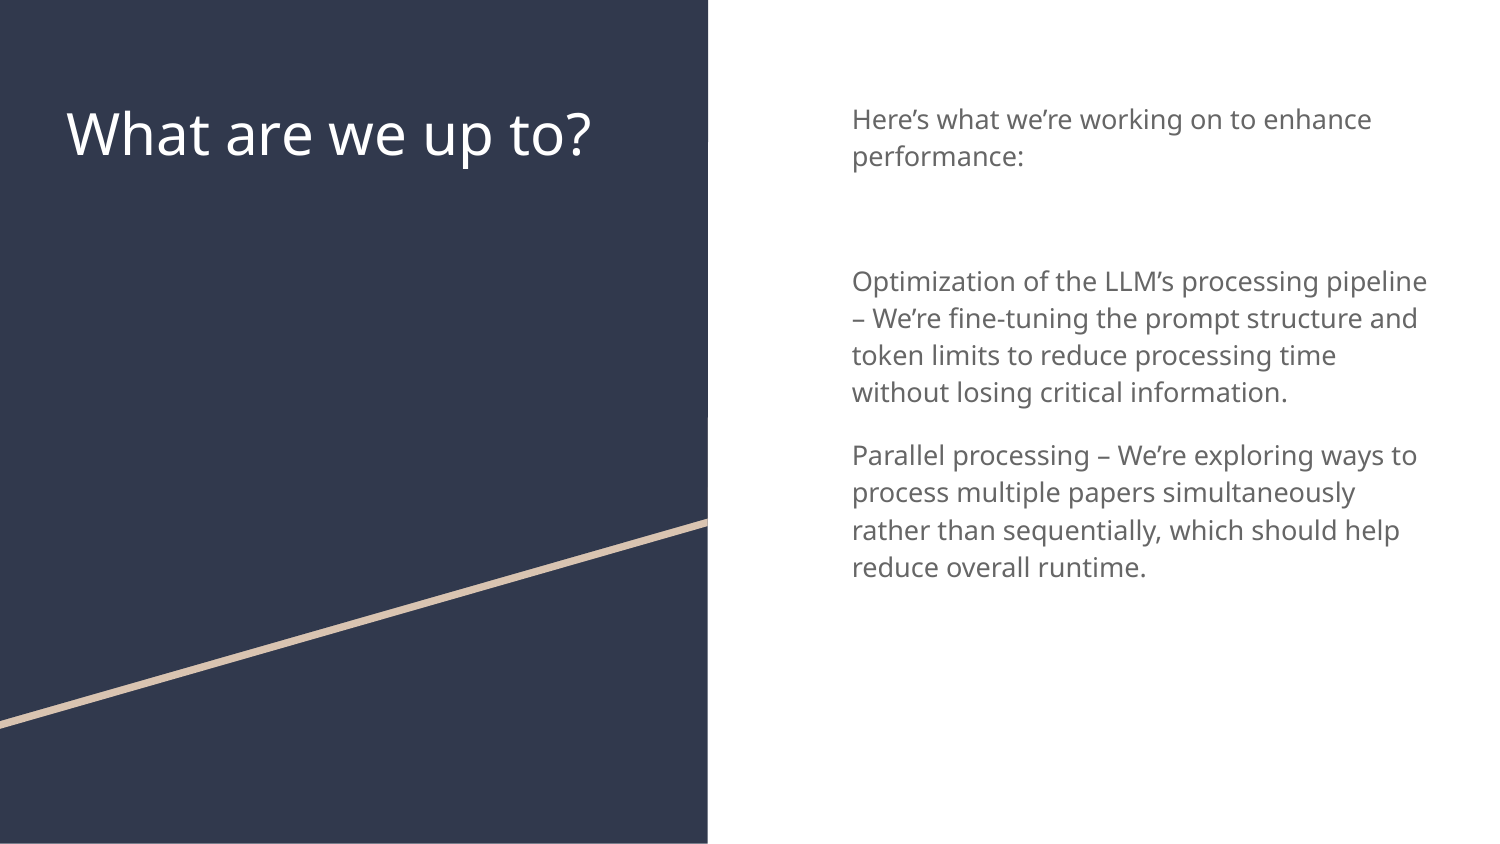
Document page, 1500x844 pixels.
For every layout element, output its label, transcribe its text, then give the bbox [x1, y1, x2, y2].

list Here’s what we’re working on to enhance performance: Optimization of the LLM’s processing pipeline – We’re fine-tuning the prompt structure and token limits to reduce processing time without losing critical information. Parallel processing – We’re exploring ways to process multiple papers simultaneously rather than sequentially, which should help reduce overall runtime. [761, 82, 1446, 755]
title What are we up to? [51, 82, 660, 494]
